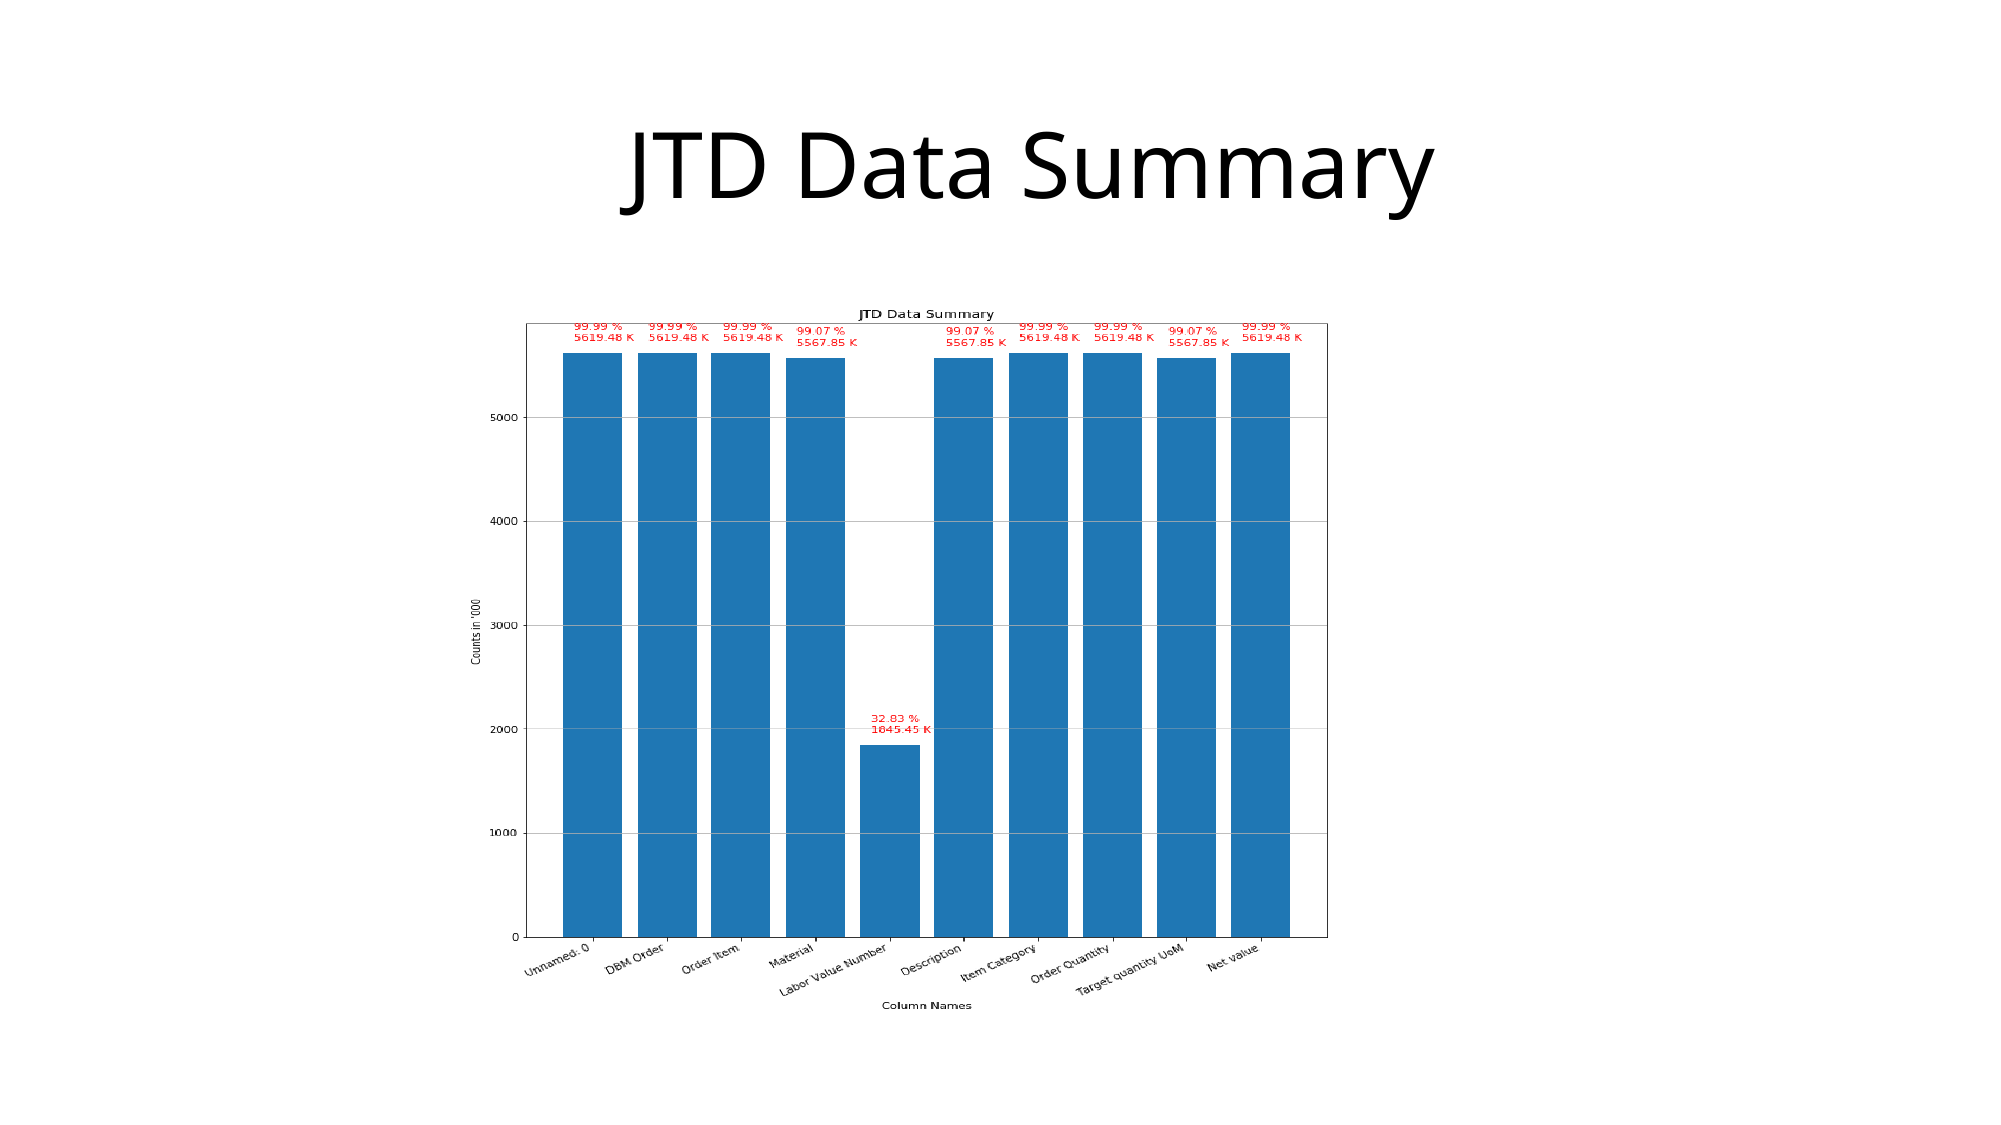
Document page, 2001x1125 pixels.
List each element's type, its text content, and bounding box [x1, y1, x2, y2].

title JTD Data Summary [137, 59, 1863, 278]
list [464, 302, 1336, 1017]
